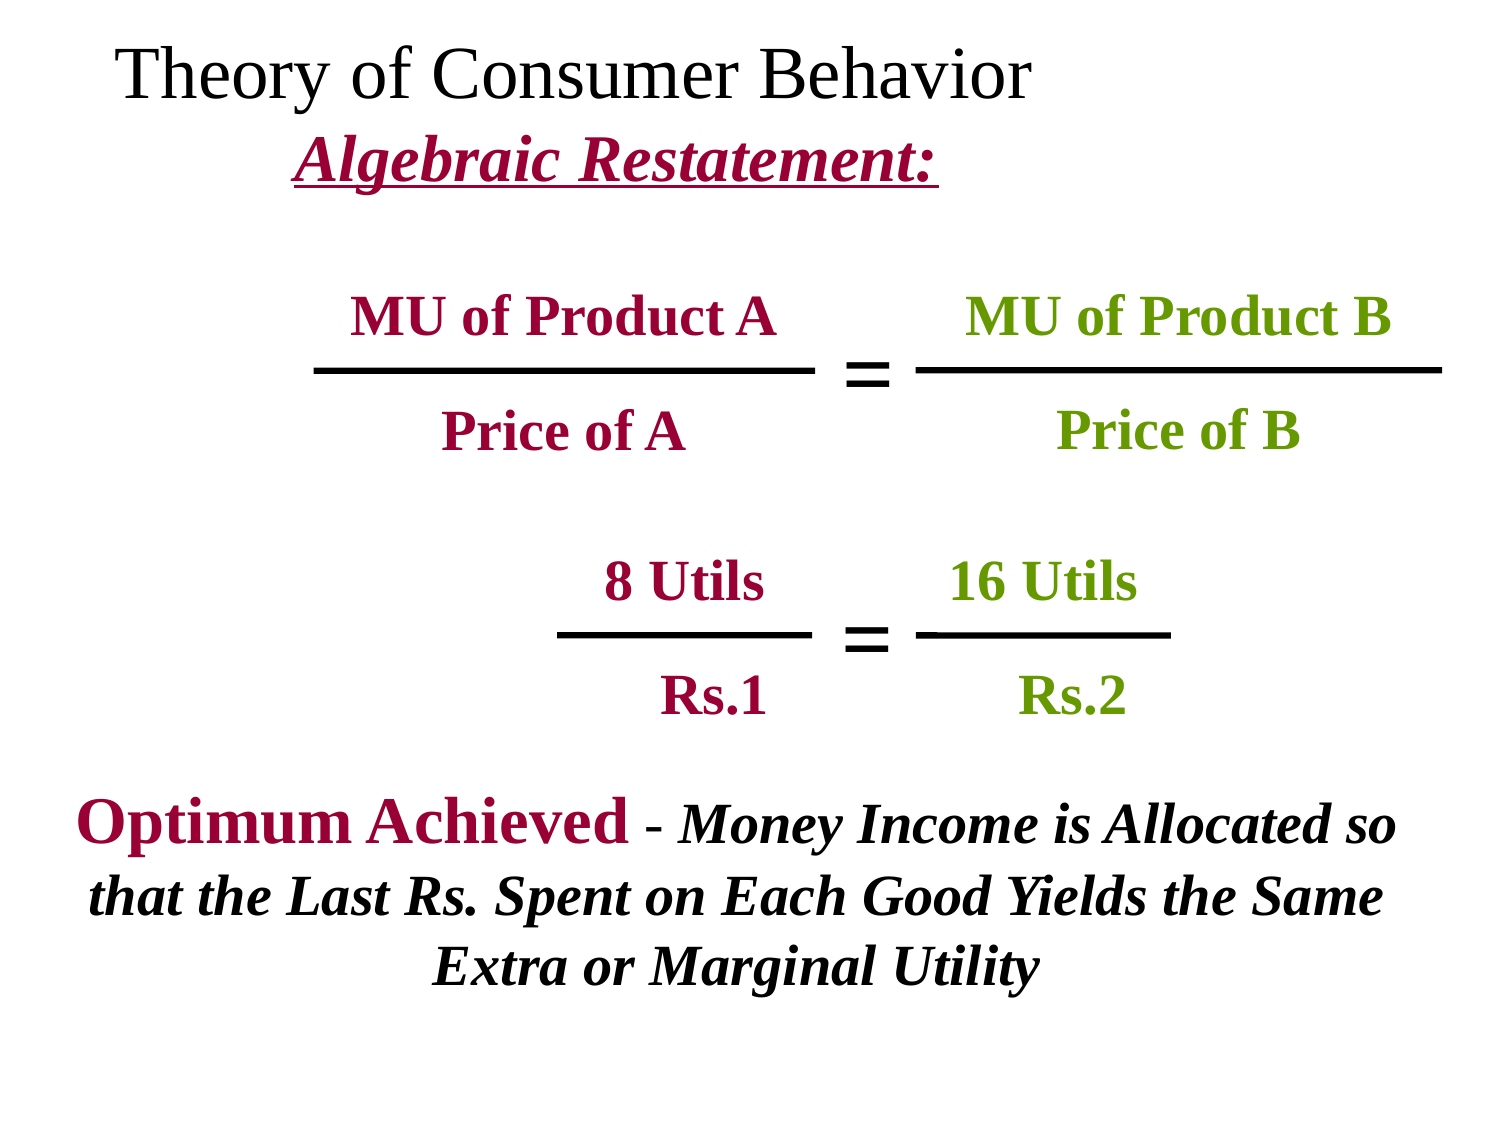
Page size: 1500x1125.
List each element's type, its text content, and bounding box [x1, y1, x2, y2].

title Theory of Consumer Behavior [99, 8, 1476, 139]
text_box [915, 534, 1171, 735]
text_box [557, 534, 813, 735]
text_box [313, 269, 816, 470]
text_box = [827, 571, 910, 697]
text_box Algebraic Restatement: [279, 119, 1467, 202]
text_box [915, 269, 1443, 469]
text_box = [827, 306, 910, 431]
text_box Optimum Achieved - Money Income is Allocated so that the Last Rs. Spent on Each Good Yields the Same Extra or Marginal Utility [49, 769, 1424, 1005]
